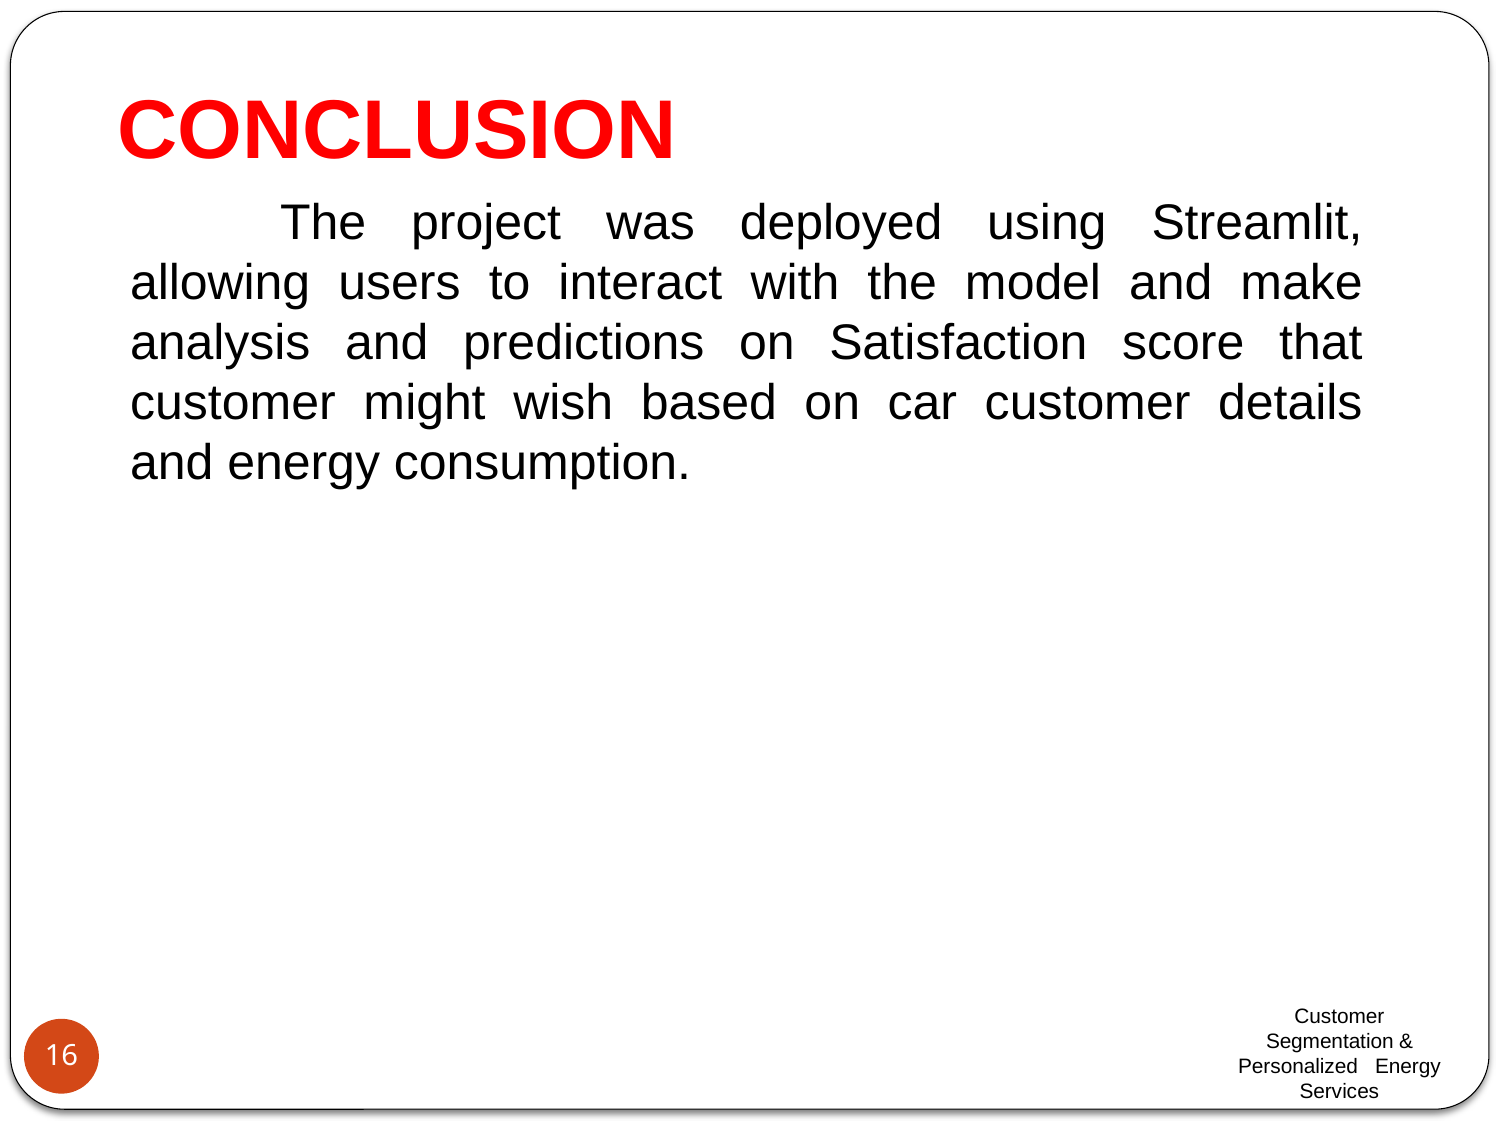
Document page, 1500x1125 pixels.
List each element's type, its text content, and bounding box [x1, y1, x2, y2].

list The project was deployed using Streamlit, allowing users to interact with the model and make analysis and predictions on Satisfaction score that customer might wish based on car customer details and energy consumption. [102, 182, 1379, 1002]
text_box 16 [23, 1018, 99, 1094]
title CONCLUSION [102, 34, 1379, 182]
footer Customer Segmentation & Personalized Energy Services [1175, 1015, 1463, 1090]
